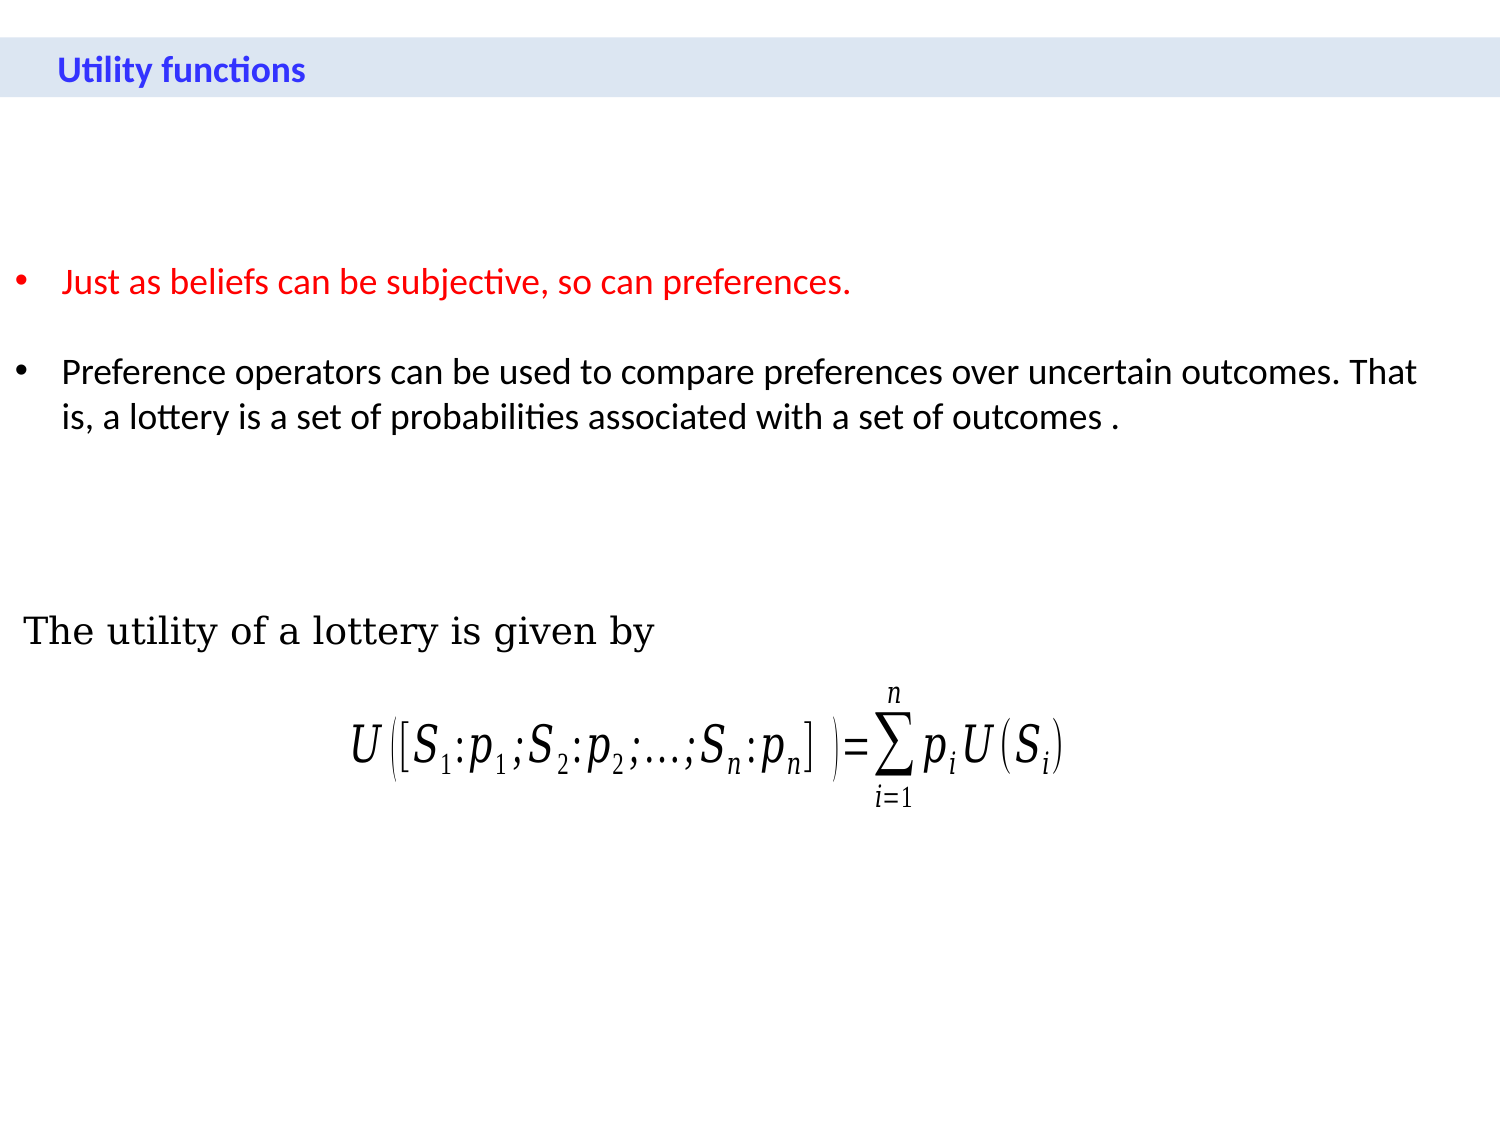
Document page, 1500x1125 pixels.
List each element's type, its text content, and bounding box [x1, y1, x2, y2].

text_box Utility functions [0, 37, 1500, 98]
text_box The utility of a lottery is given by [0, 599, 671, 660]
